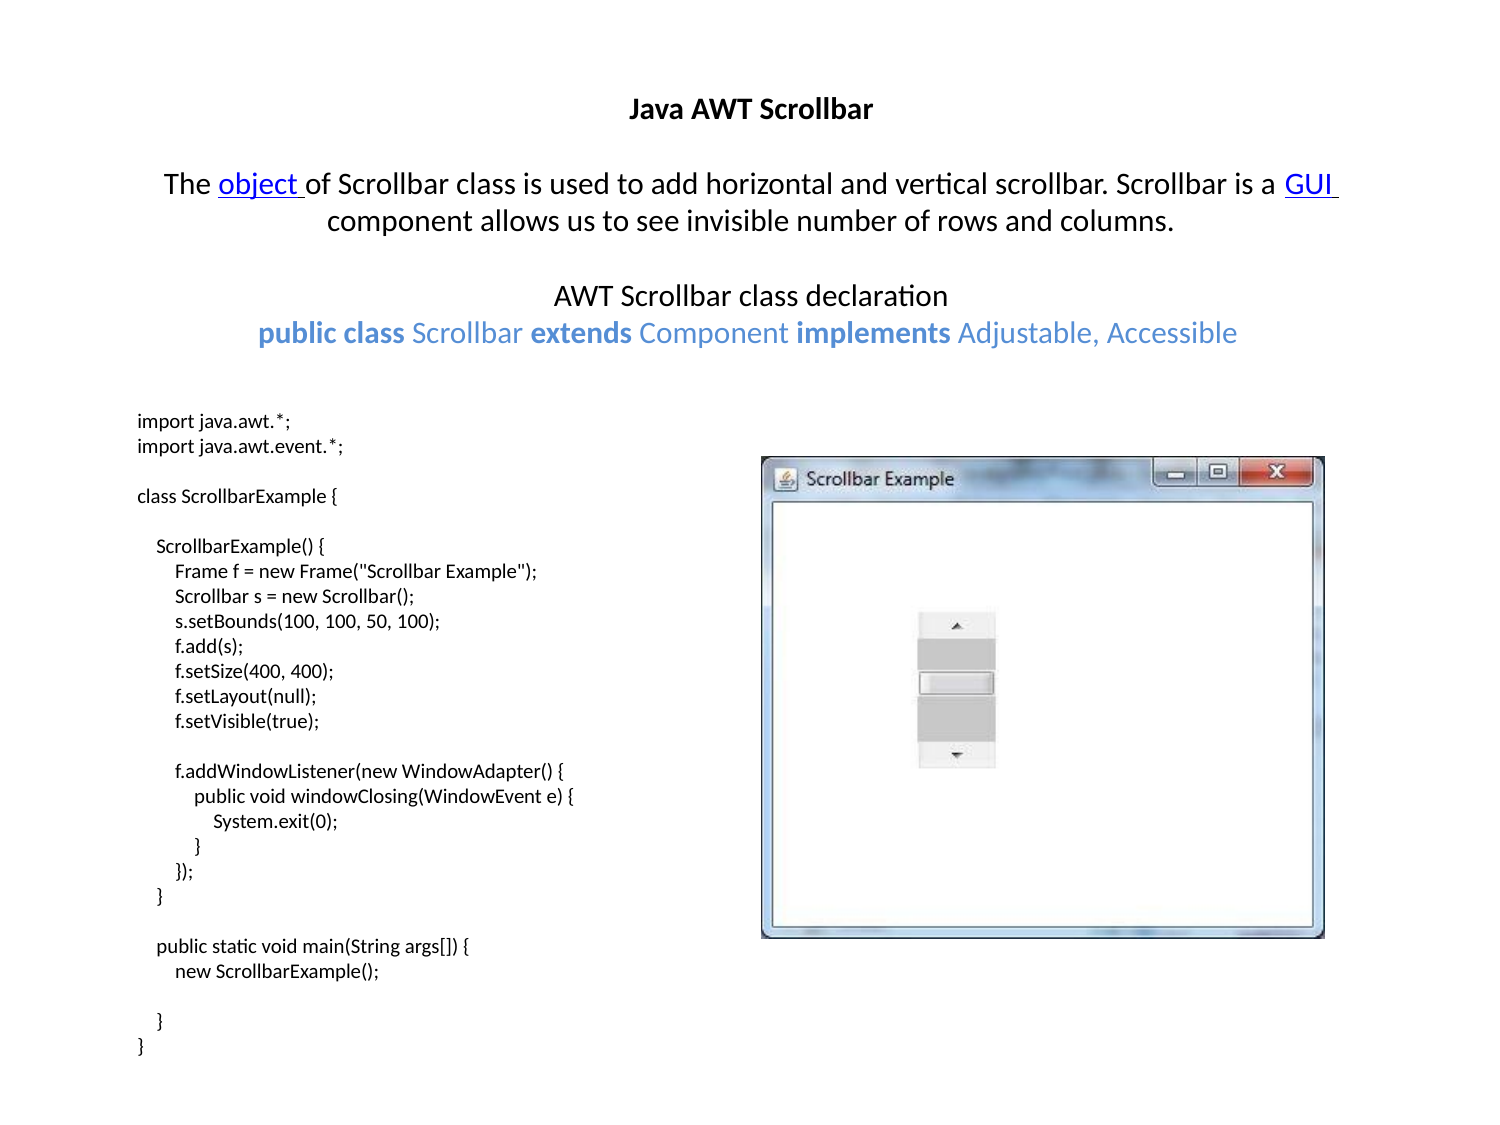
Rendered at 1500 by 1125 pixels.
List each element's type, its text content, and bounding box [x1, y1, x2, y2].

title Java AWT Scrollbar The object of Scrollbar class is used to add horizontal and vertical scrollbar. Scrollbar is a GUI component allows us to see invisible number of rows and columns. AWT Scrollbar class declaration public class Scrollbar extends Component implements Adjustable, Accessible [76, 125, 1427, 313]
picture [761, 455, 1325, 940]
list import java.awt.*; import java.awt.event.*; class ScrollbarExample { ScrollbarExample() { Frame f = new Frame("Scrollbar Example"); Scrollbar s = new Scrollbar(); s.setBounds(100, 100, 50, 100); f.add(s); f.setSize(400, 400); f.setLayout(null); f.setVisible(true); f.addWindowListener(new WindowAdapter() { public void windowClosing(WindowEvent e) { System.exit(0); } }); } public static void main(String args[]) { new ScrollbarExample(); } } [122, 375, 762, 1118]
